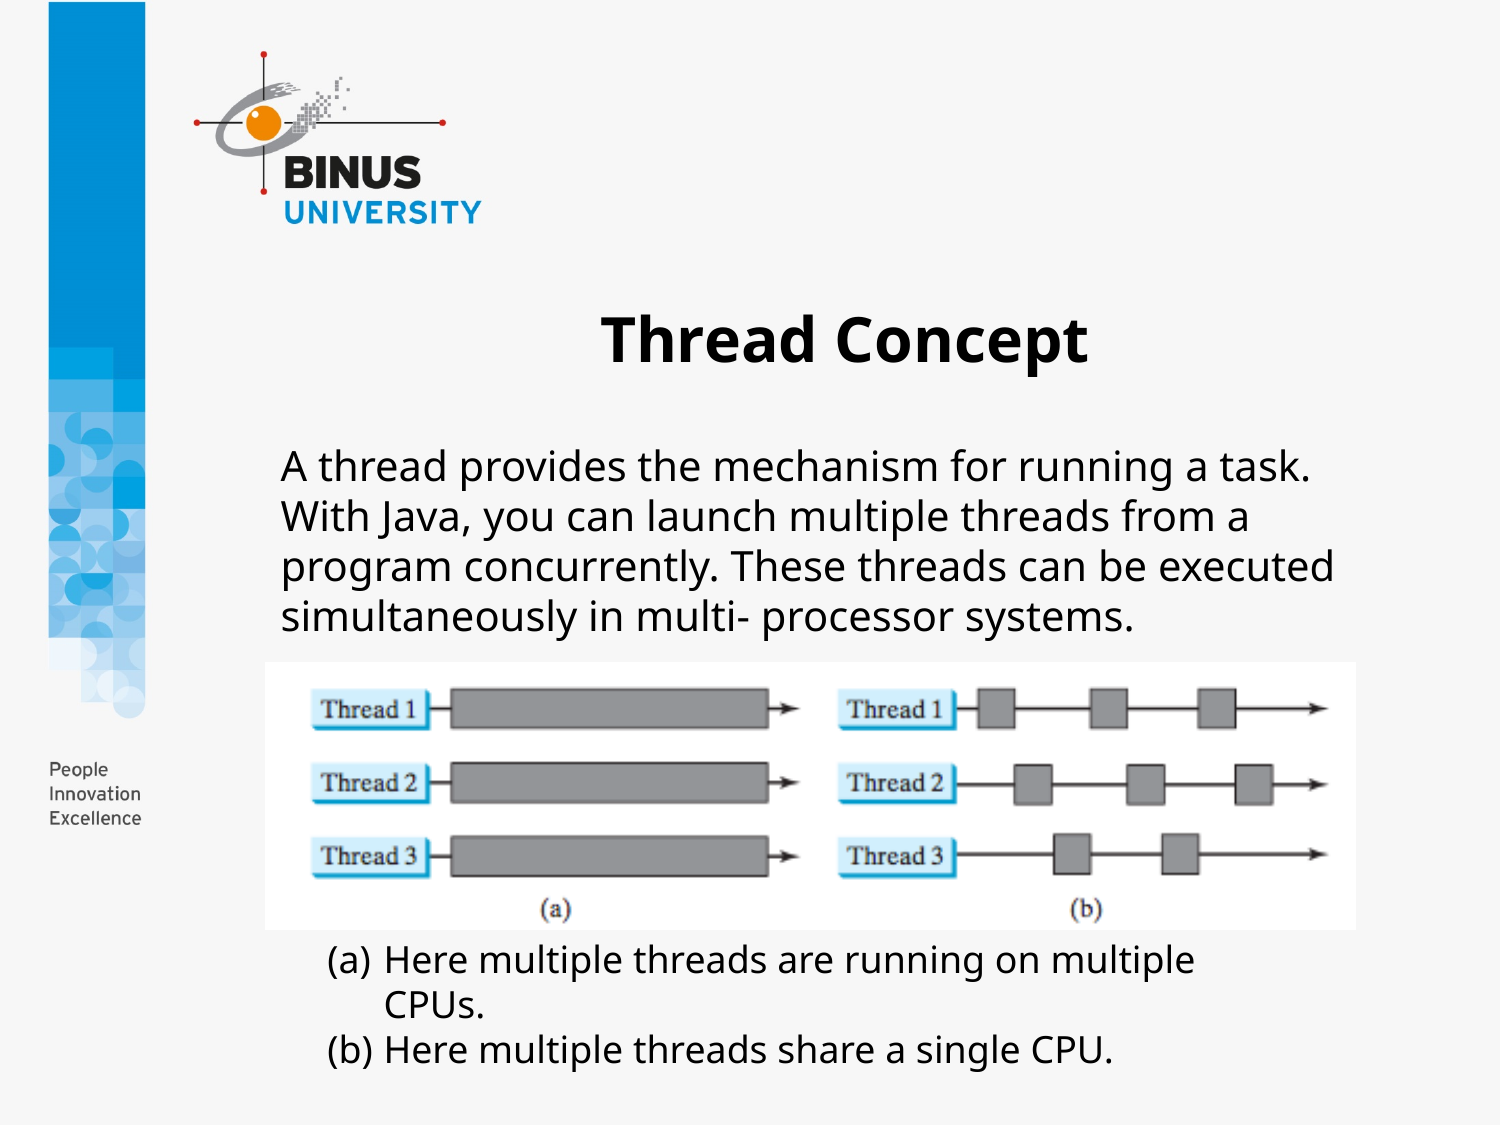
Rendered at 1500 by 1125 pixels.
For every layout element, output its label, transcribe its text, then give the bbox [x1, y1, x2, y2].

title Thread Concept [265, 243, 1425, 431]
list A thread provides the mechanism for running a task. With Java, you can launch multiple threads from a program concurrently. These threads can be executed simultaneously in multi- processor systems. [265, 432, 1425, 1005]
picture [0, 0, 1500, 930]
text_box Here multiple threads are running on multiple CPUs. Here multiple threads share a single CPU. [312, 938, 1313, 1079]
